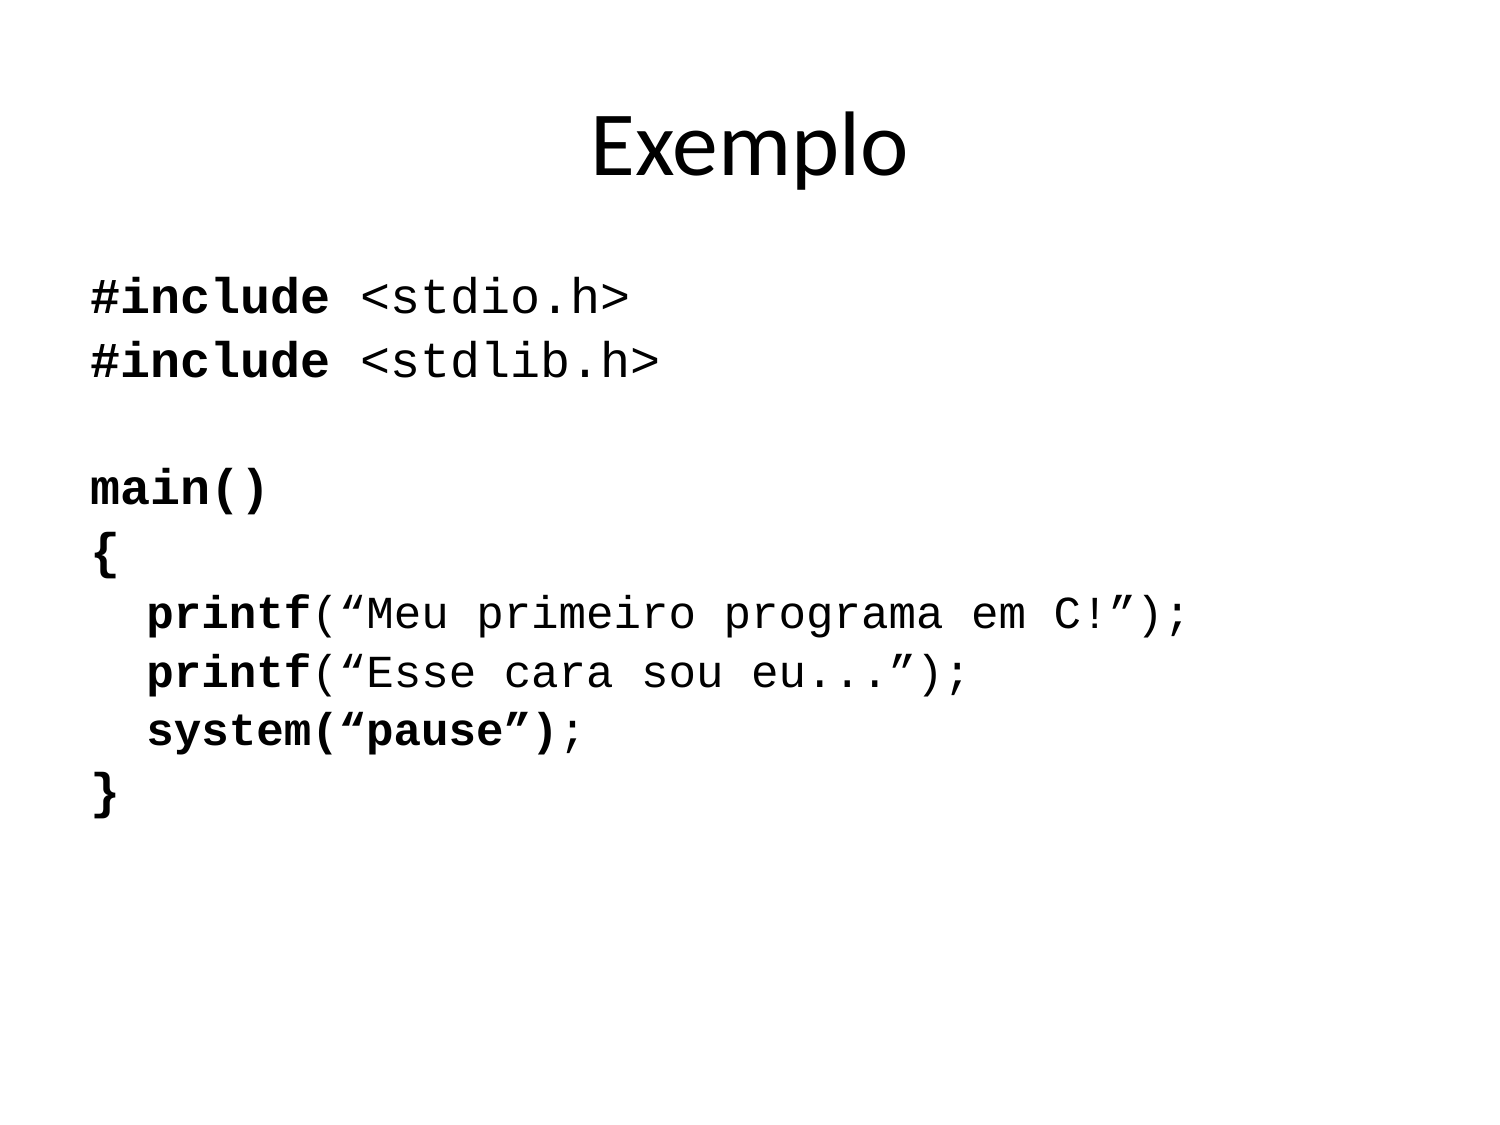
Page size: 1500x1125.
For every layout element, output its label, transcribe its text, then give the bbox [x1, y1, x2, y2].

title Exemplo [75, 45, 1425, 233]
list #include <stdio.h> #include <stdlib.h> main() { printf(“Meu primeiro programa em C!”); printf(“Esse cara sou eu...”); system(“pause”); } [75, 262, 1425, 1005]
